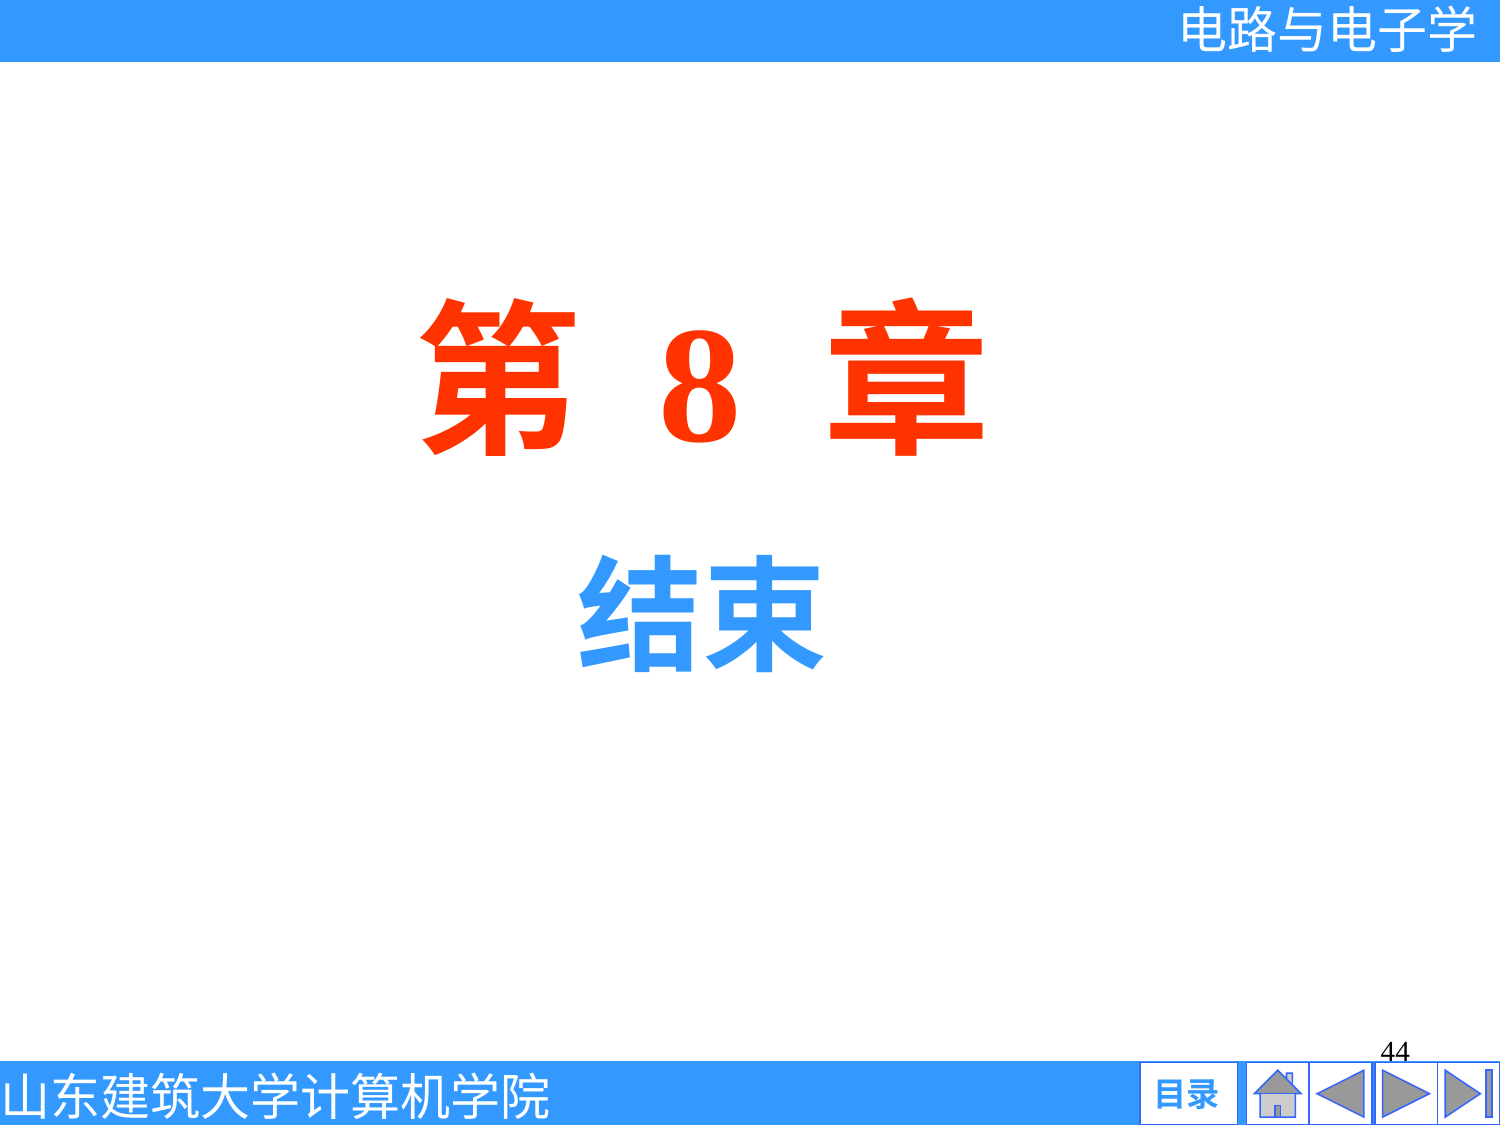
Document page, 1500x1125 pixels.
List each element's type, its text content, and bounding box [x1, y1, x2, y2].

text_box 第 8 章 结束 [336, 267, 1069, 865]
